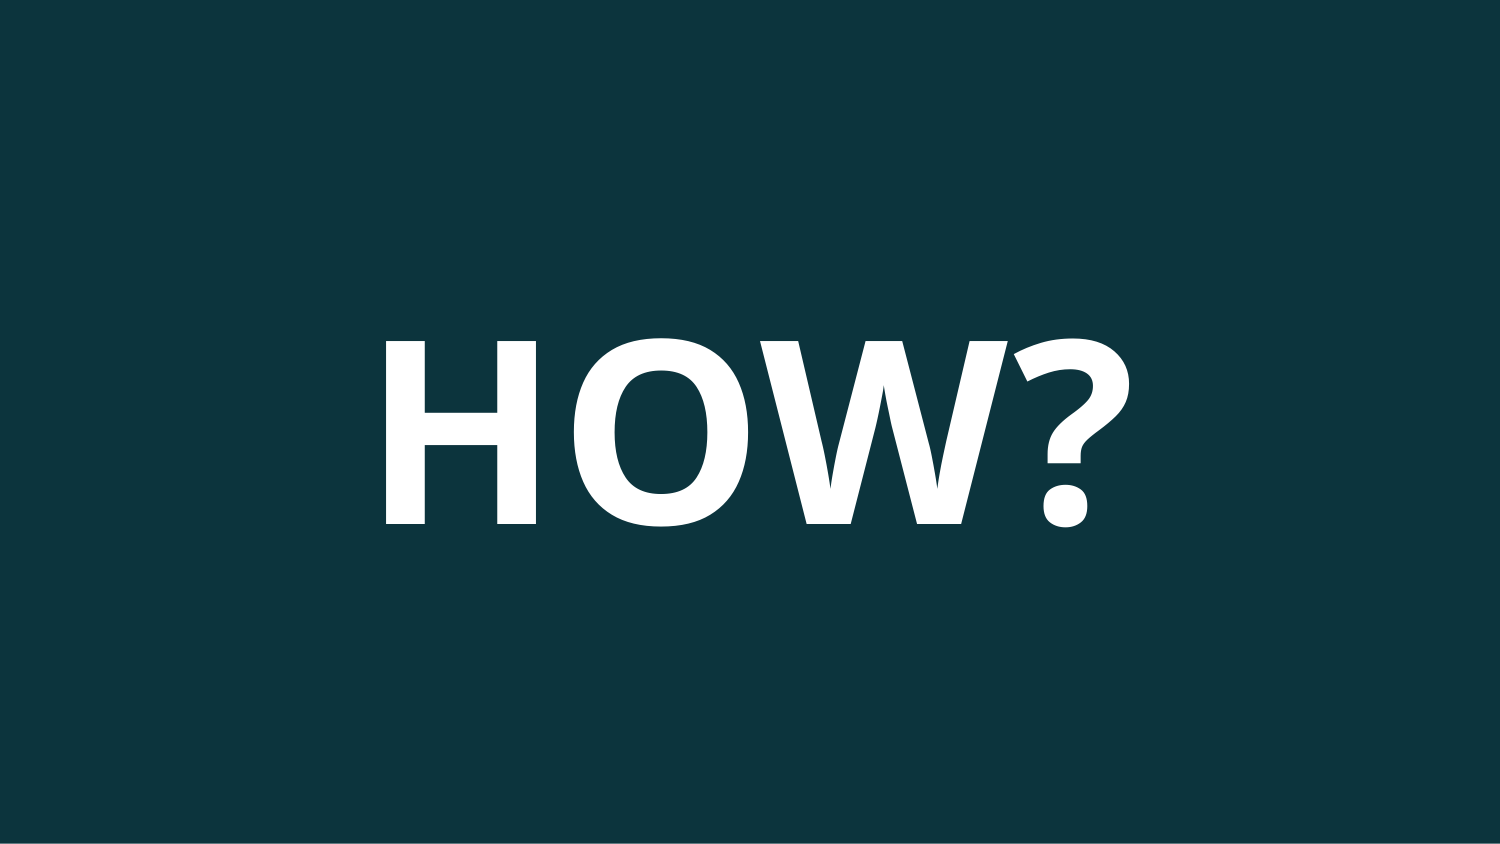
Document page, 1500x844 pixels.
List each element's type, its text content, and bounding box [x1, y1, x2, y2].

title HOW? [0, 0, 1500, 844]
